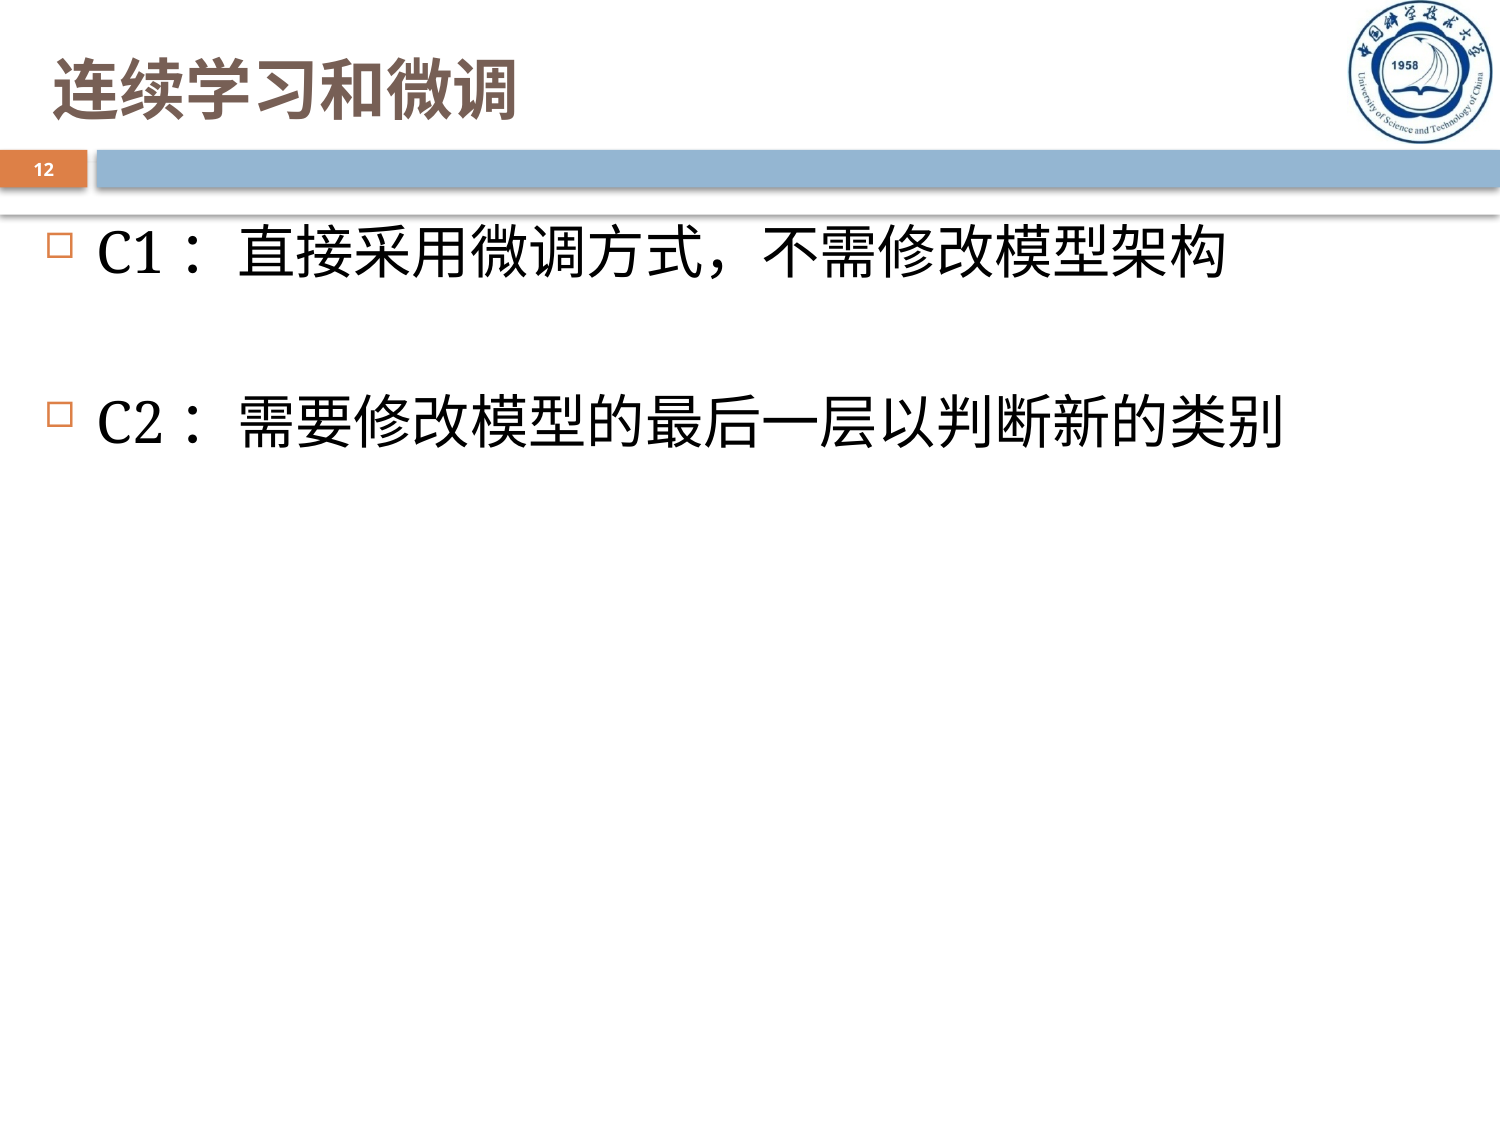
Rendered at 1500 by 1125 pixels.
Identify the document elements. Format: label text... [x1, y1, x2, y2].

list C1：直接采用微调方式，不需修改模型架构 C2：需要修改模型的最后一层以判断新的类别 [29, 208, 1447, 1012]
slide_number 12 [0, 149, 88, 191]
picture [1347, 1, 1493, 144]
title 连续学习和微调 [37, 37, 1076, 138]
